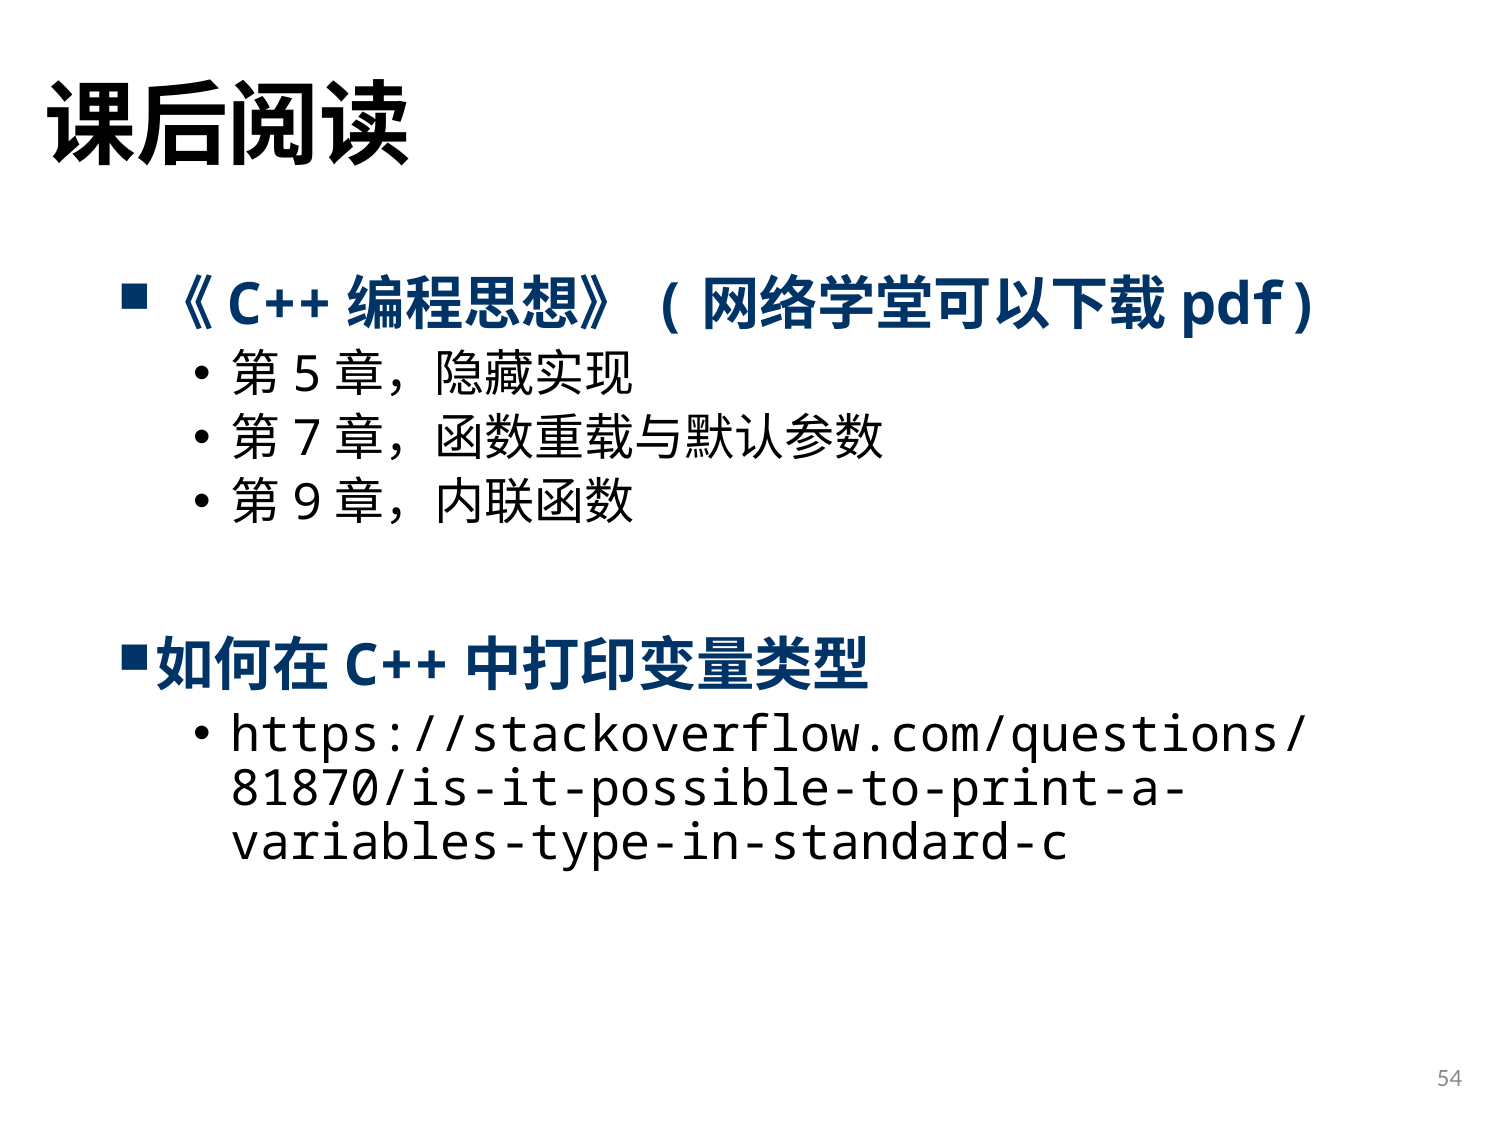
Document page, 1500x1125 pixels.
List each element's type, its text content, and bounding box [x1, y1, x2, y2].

list 《C++编程思想》(网络学堂可以下载pdf) 第5章，隐藏实现 第7章，函数重载与默认参数 第9章，内联函数 如何在C++中打印变量类型 https://stackoverflow.com/questions/81870/is-it-possible-to-print-a-variables-type-in-standard-c [103, 267, 1424, 1047]
slide_number 54 [1139, 1046, 1478, 1107]
title 课后阅读 [29, 19, 1324, 237]
